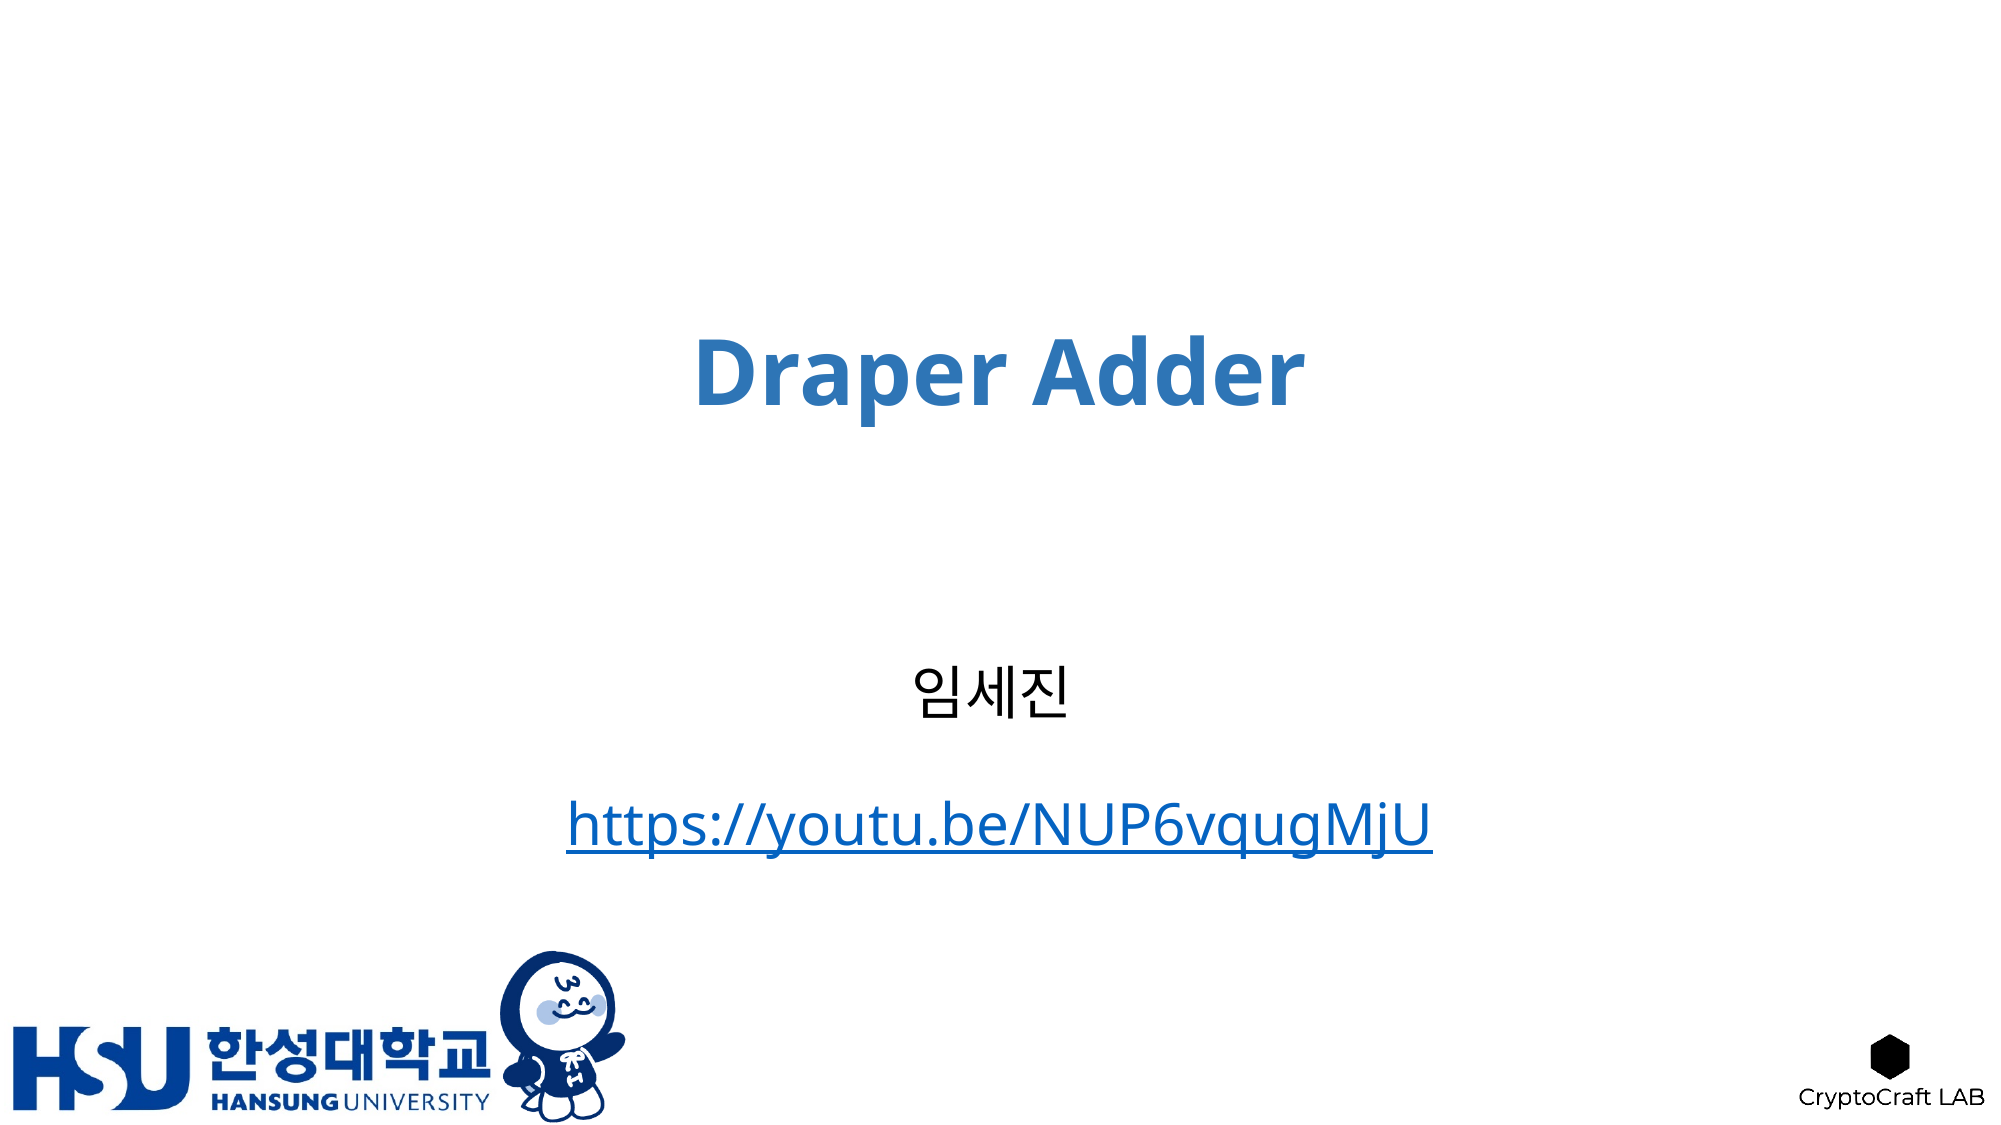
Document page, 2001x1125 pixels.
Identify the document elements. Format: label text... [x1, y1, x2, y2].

picture [1784, 1019, 2000, 1125]
title Draper Adder [0, 179, 2000, 572]
subtitle 임세진 https://youtu.be/NUP6vqugMjU [0, 607, 2000, 880]
picture [4, 950, 631, 1123]
